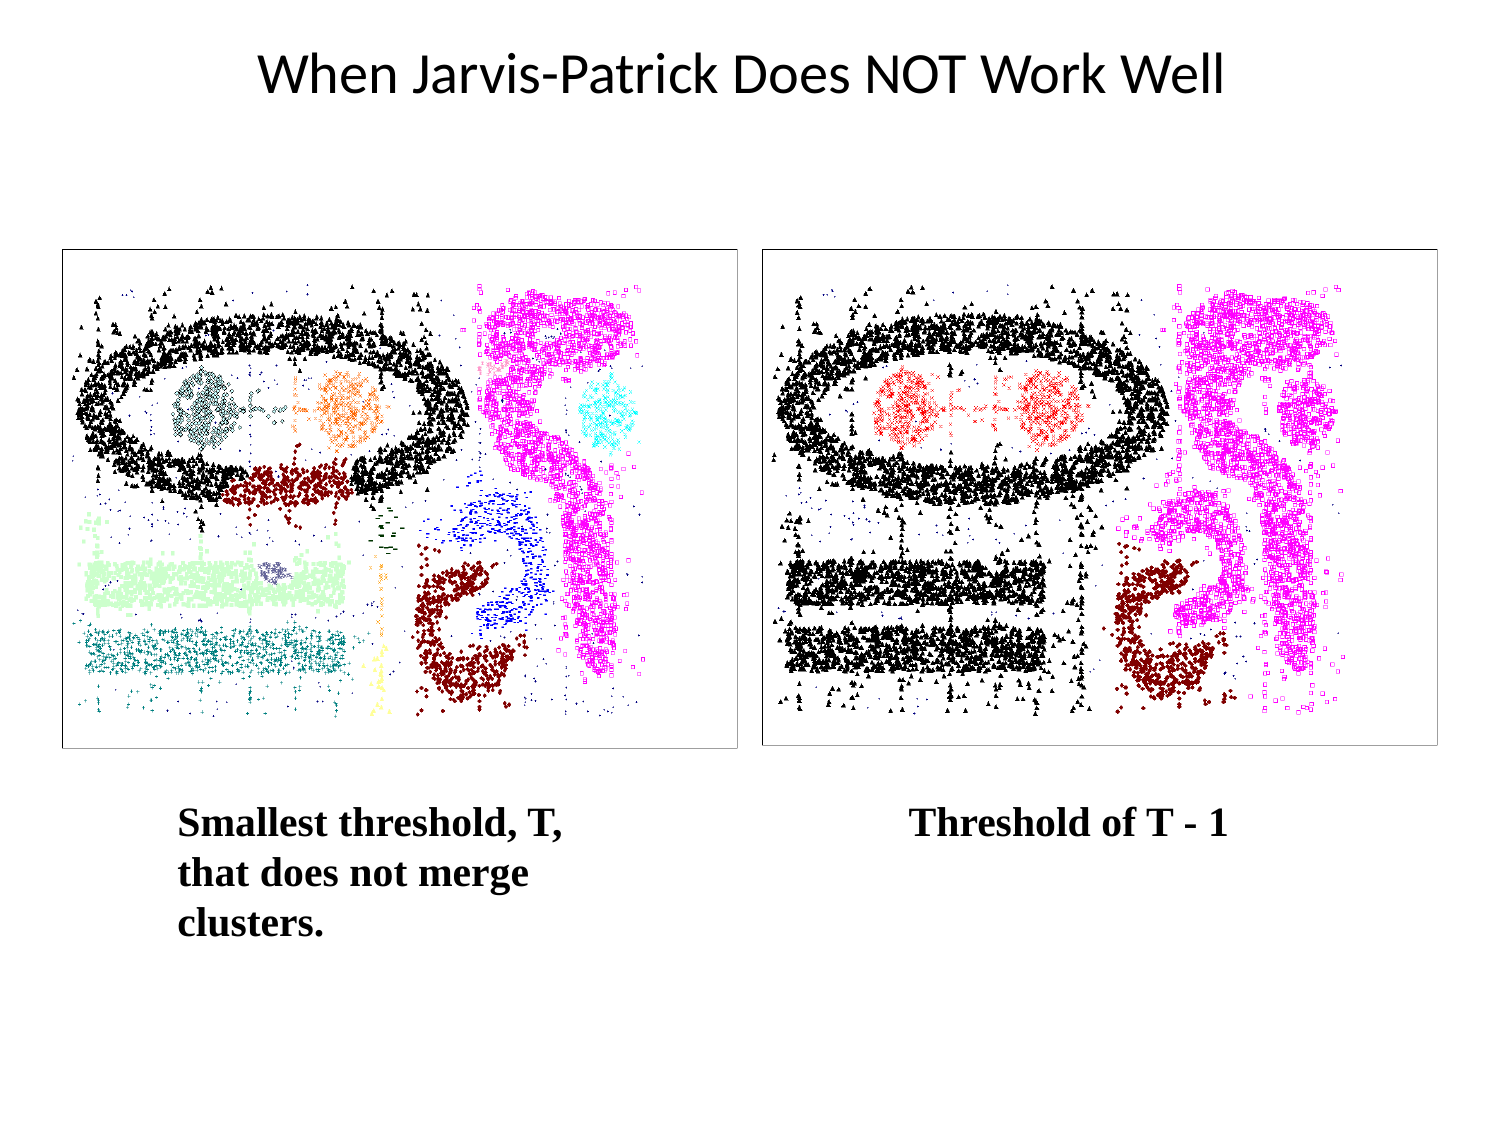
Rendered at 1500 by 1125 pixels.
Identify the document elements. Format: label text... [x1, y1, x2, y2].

text_box Threshold of T - 1 [893, 787, 1275, 975]
title When Jarvis-Patrick Does NOT Work Well [62, 24, 1421, 116]
text_box Smallest threshold, T, that does not merge clusters. [162, 787, 619, 975]
picture [62, 249, 738, 749]
picture [762, 249, 1438, 746]
